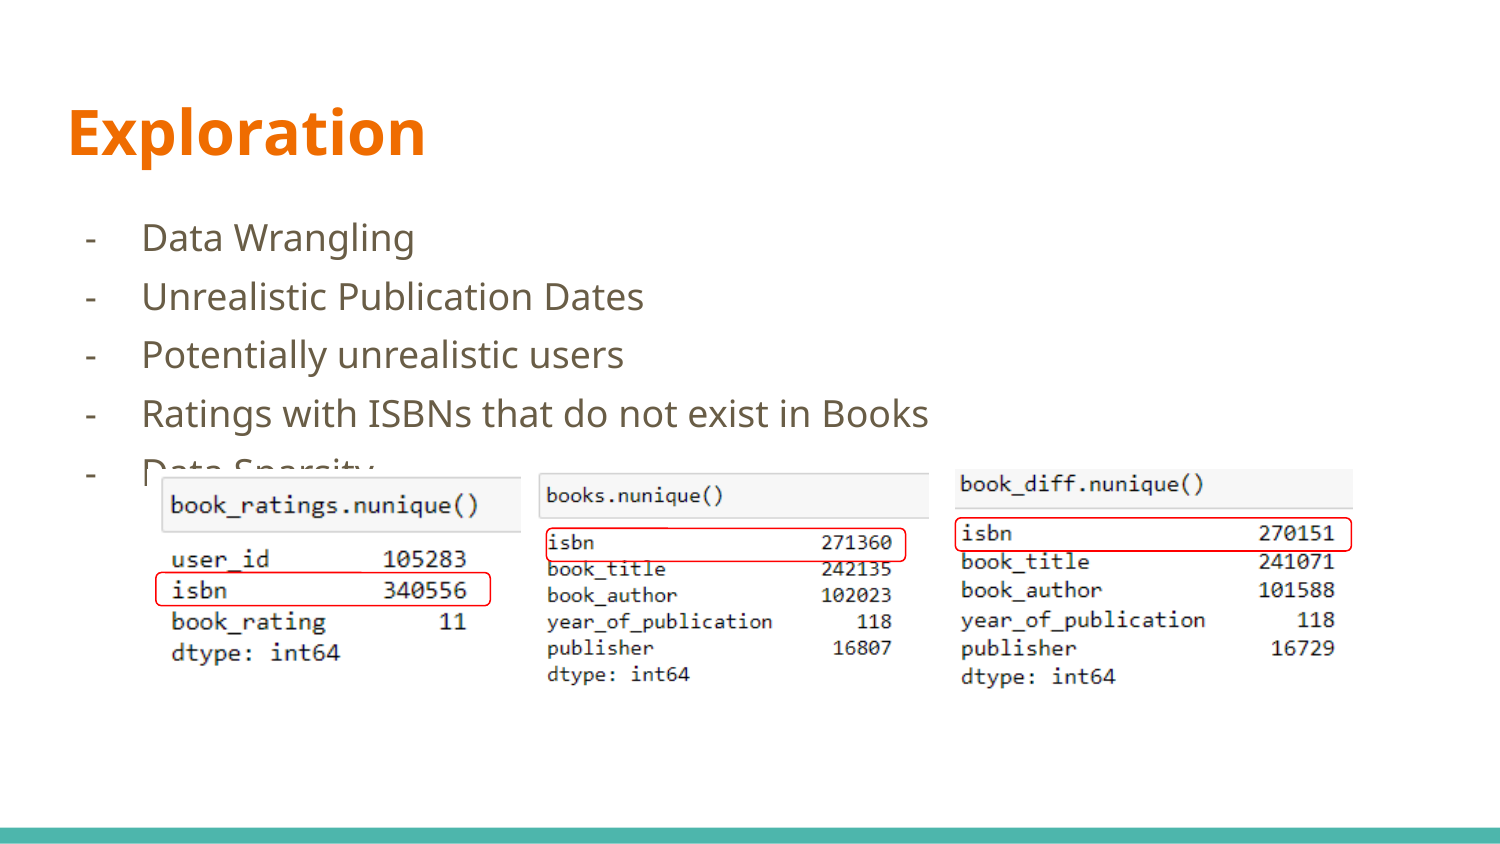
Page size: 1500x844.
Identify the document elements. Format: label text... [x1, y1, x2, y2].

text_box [147, 469, 1353, 702]
title Exploration [51, 72, 1449, 189]
list Data Wrangling Unrealistic Publication Dates Potentially unrealistic users Ratings with ISBNs that do not exist in Books Data Sparsity [51, 189, 1449, 731]
